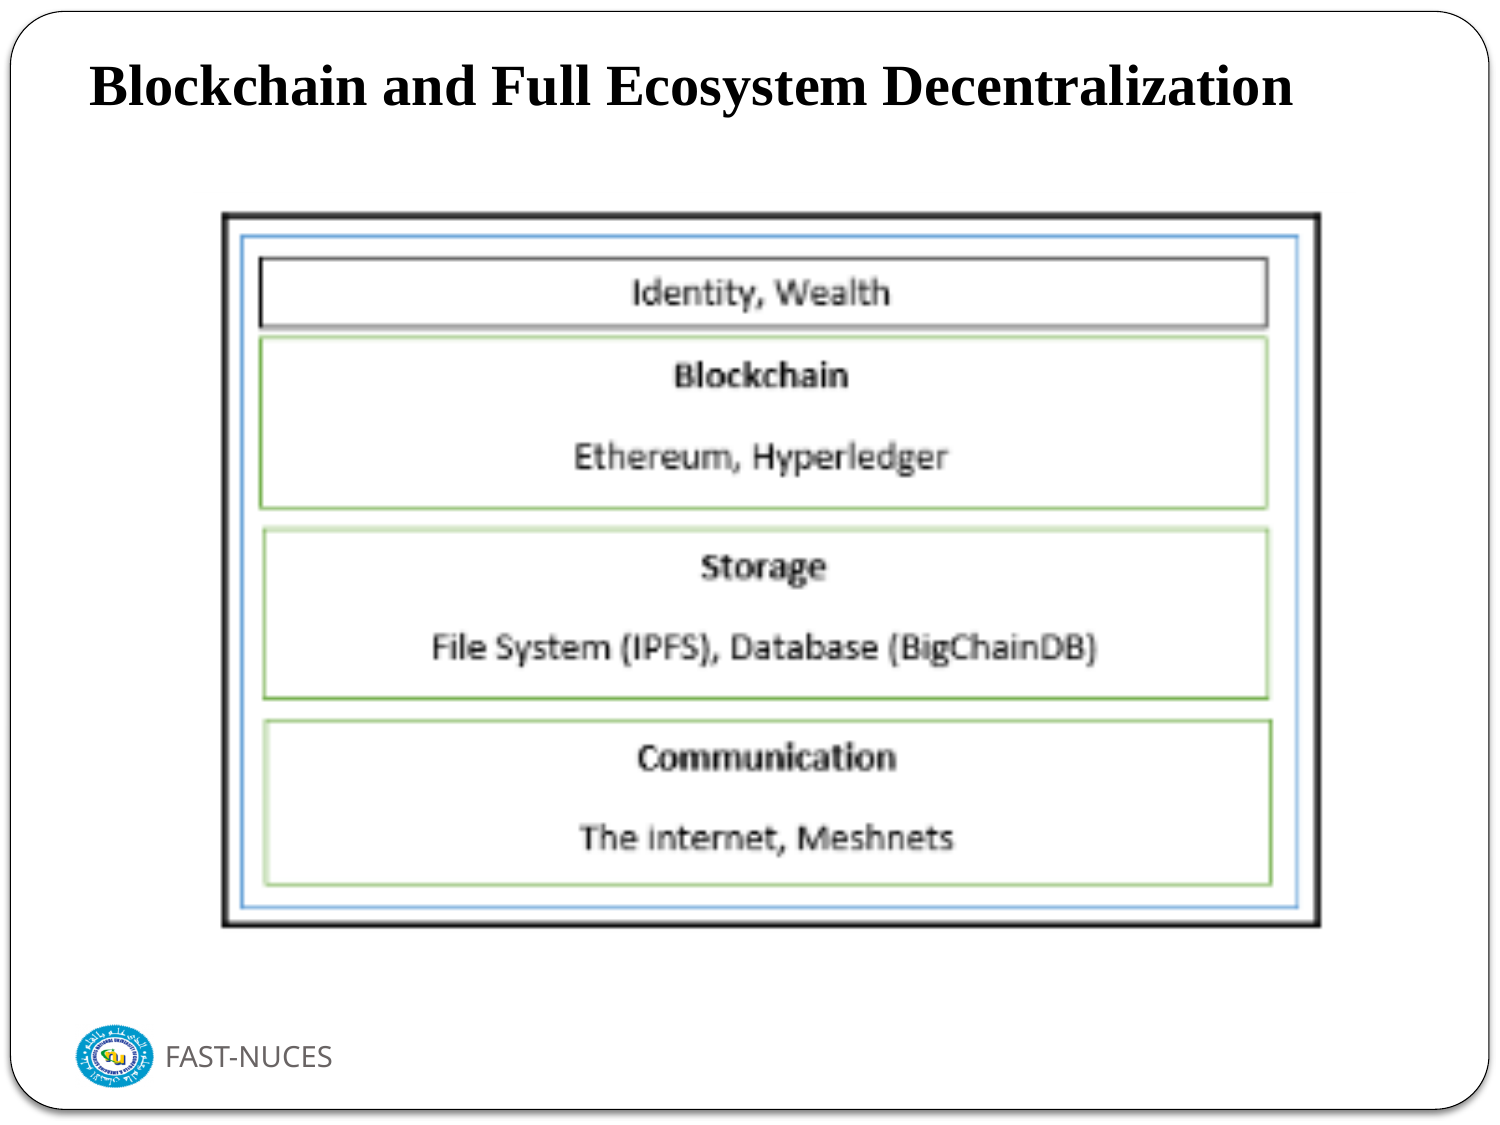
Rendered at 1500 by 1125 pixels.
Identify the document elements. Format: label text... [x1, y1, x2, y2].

text_box [74, 162, 1475, 1038]
picture [193, 191, 1357, 959]
text_box [49, 137, 1450, 1013]
picture [91, 1038, 138, 1075]
picture [74, 1024, 154, 1088]
text_box FAST-NUCES [157, 1038, 950, 1088]
picture [123, 1060, 154, 1088]
text_box Blockchain and Full Ecosystem Decentralization [75, 37, 1350, 133]
